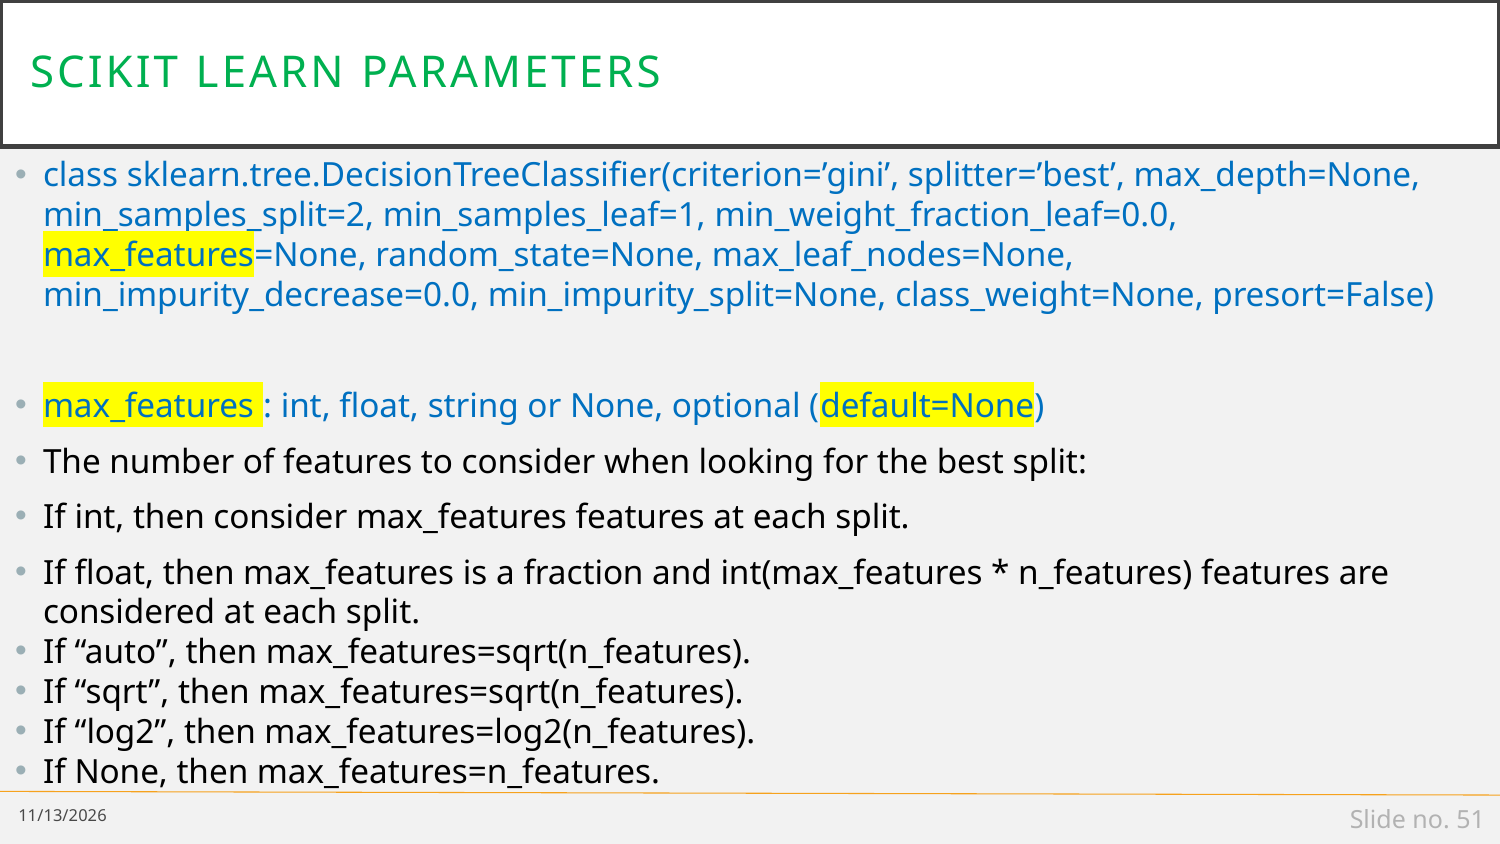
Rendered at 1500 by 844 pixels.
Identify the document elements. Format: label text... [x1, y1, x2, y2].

slide_number Slide no. 51 [1162, 797, 1500, 843]
title Scikit learn parameters [0, 0, 1500, 146]
list class sklearn.tree.DecisionTreeClassifier(criterion=’gini’, splitter=’best’, max_depth=None, min_samples_split=2, min_samples_leaf=1, min_weight_fraction_leaf=0.0, max_features=None, random_state=None, max_leaf_nodes=None, min_impurity_decrease=0.0, min_impurity_split=None, class_weight=None, presort=False) max_features : int, float, string or None, optional (default=None) The number of features to consider when looking for the best split: If int, then consider max_features features at each split. If float, then max_features is a fraction and int(max_features * n_features) features are considered at each split. If “auto”, then max_features=sqrt(n_features). If “sqrt”, then max_features=sqrt(n_features). If “log2”, then max_features=log2(n_features). If None, then max_features=n_features. [0, 146, 1500, 798]
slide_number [0, 796, 122, 837]
